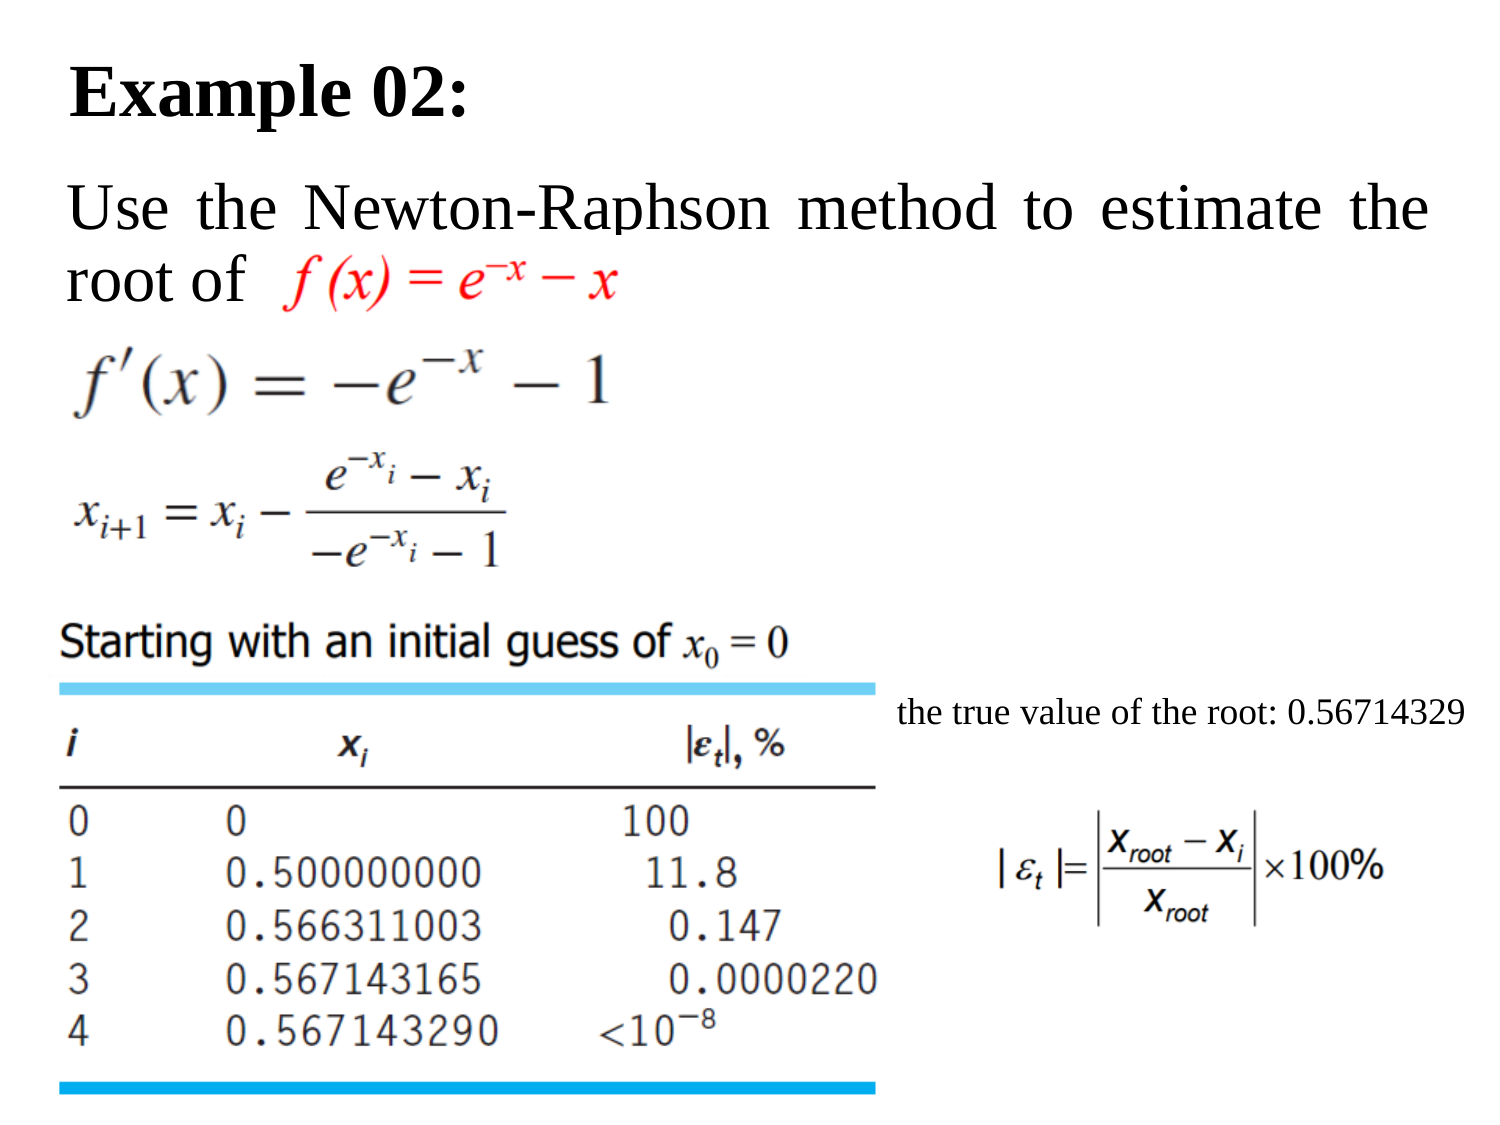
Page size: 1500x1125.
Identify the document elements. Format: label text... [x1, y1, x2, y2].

text_box Example 02: [54, 34, 606, 140]
picture [33, 608, 893, 1115]
picture [979, 785, 1398, 946]
text_box the true value of the root: 0.56714329 [893, 679, 1495, 739]
title Use the Newton-Raphson method to estimate the root of [51, 135, 1449, 353]
picture [54, 235, 640, 592]
